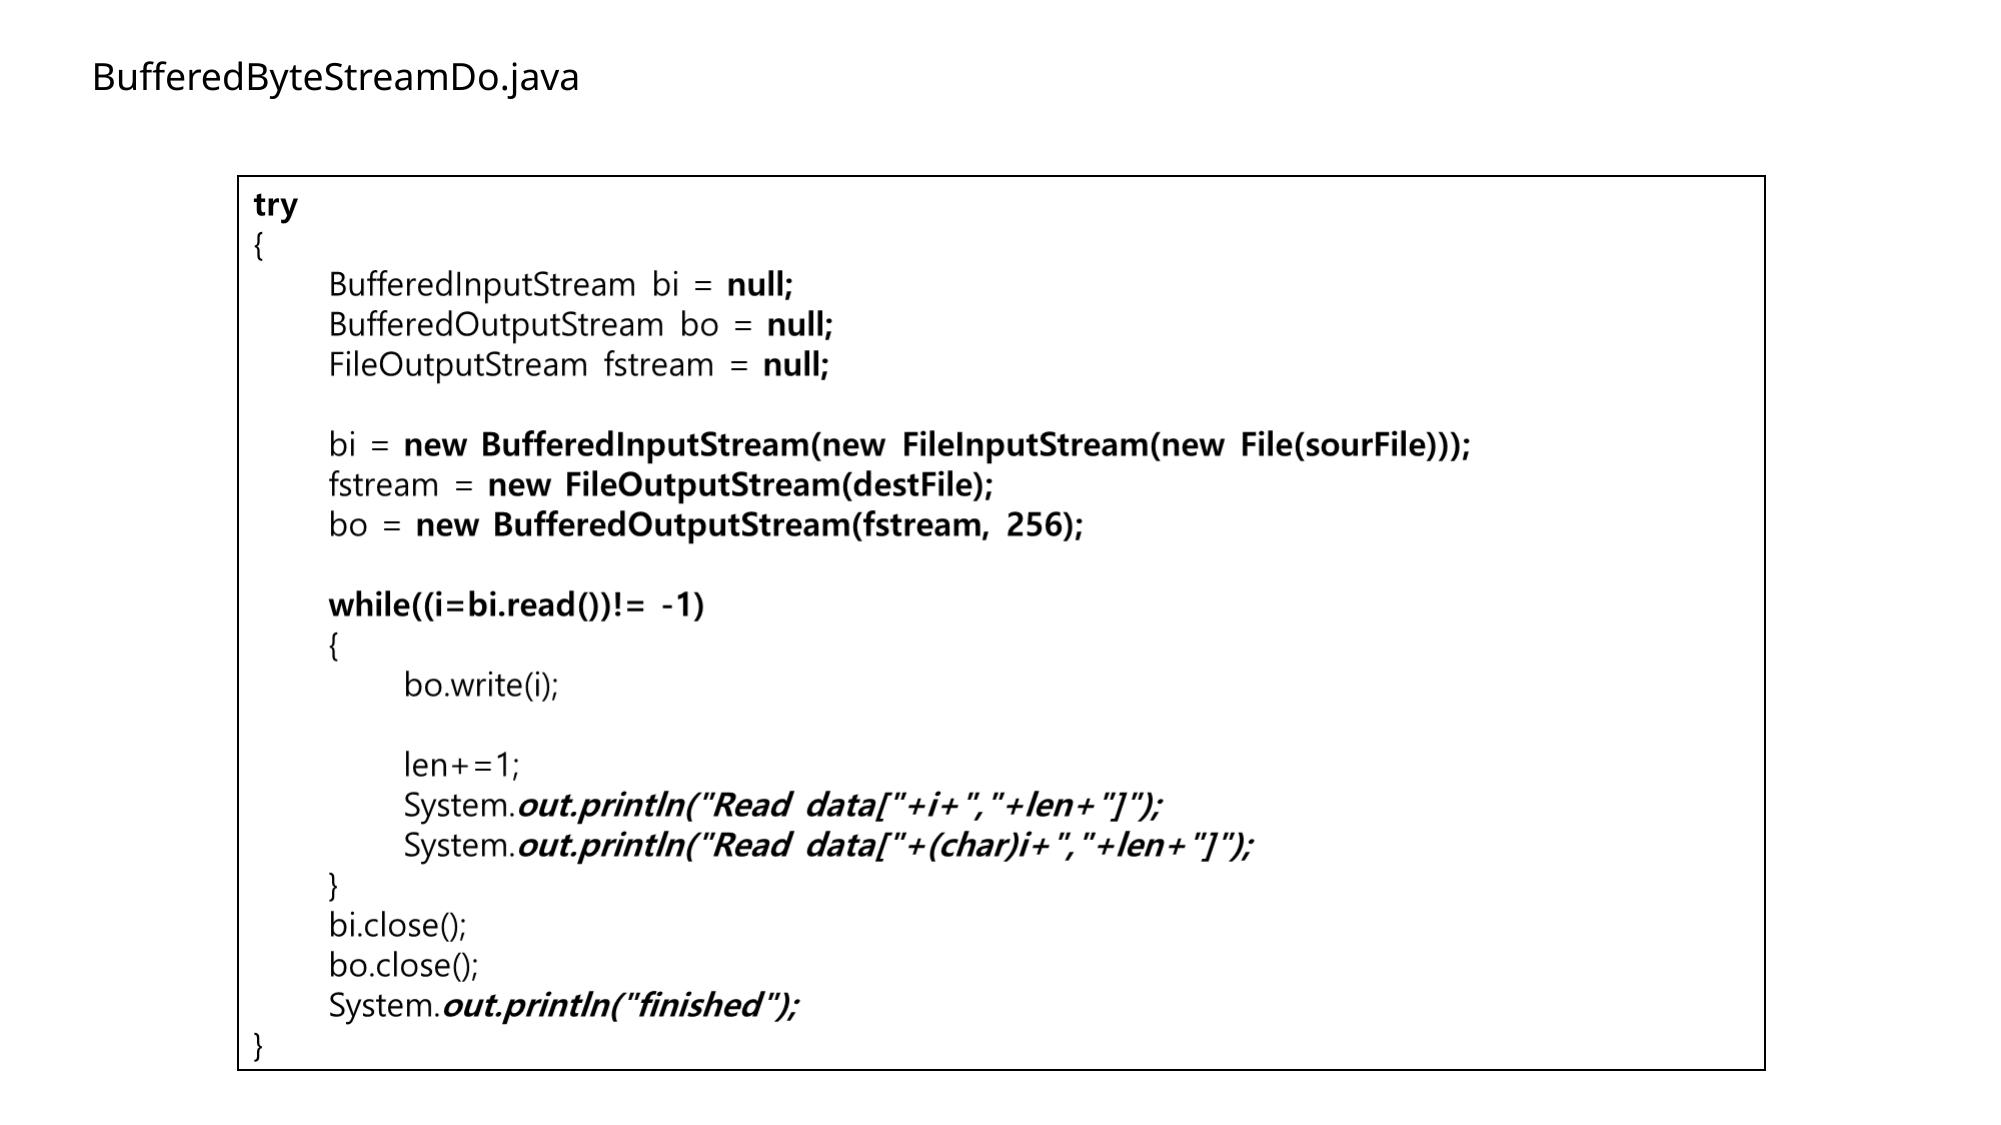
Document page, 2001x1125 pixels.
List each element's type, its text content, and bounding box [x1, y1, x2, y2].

text_box BufferedByteStreamDo.java [76, 45, 1092, 106]
picture [233, 172, 1766, 1084]
